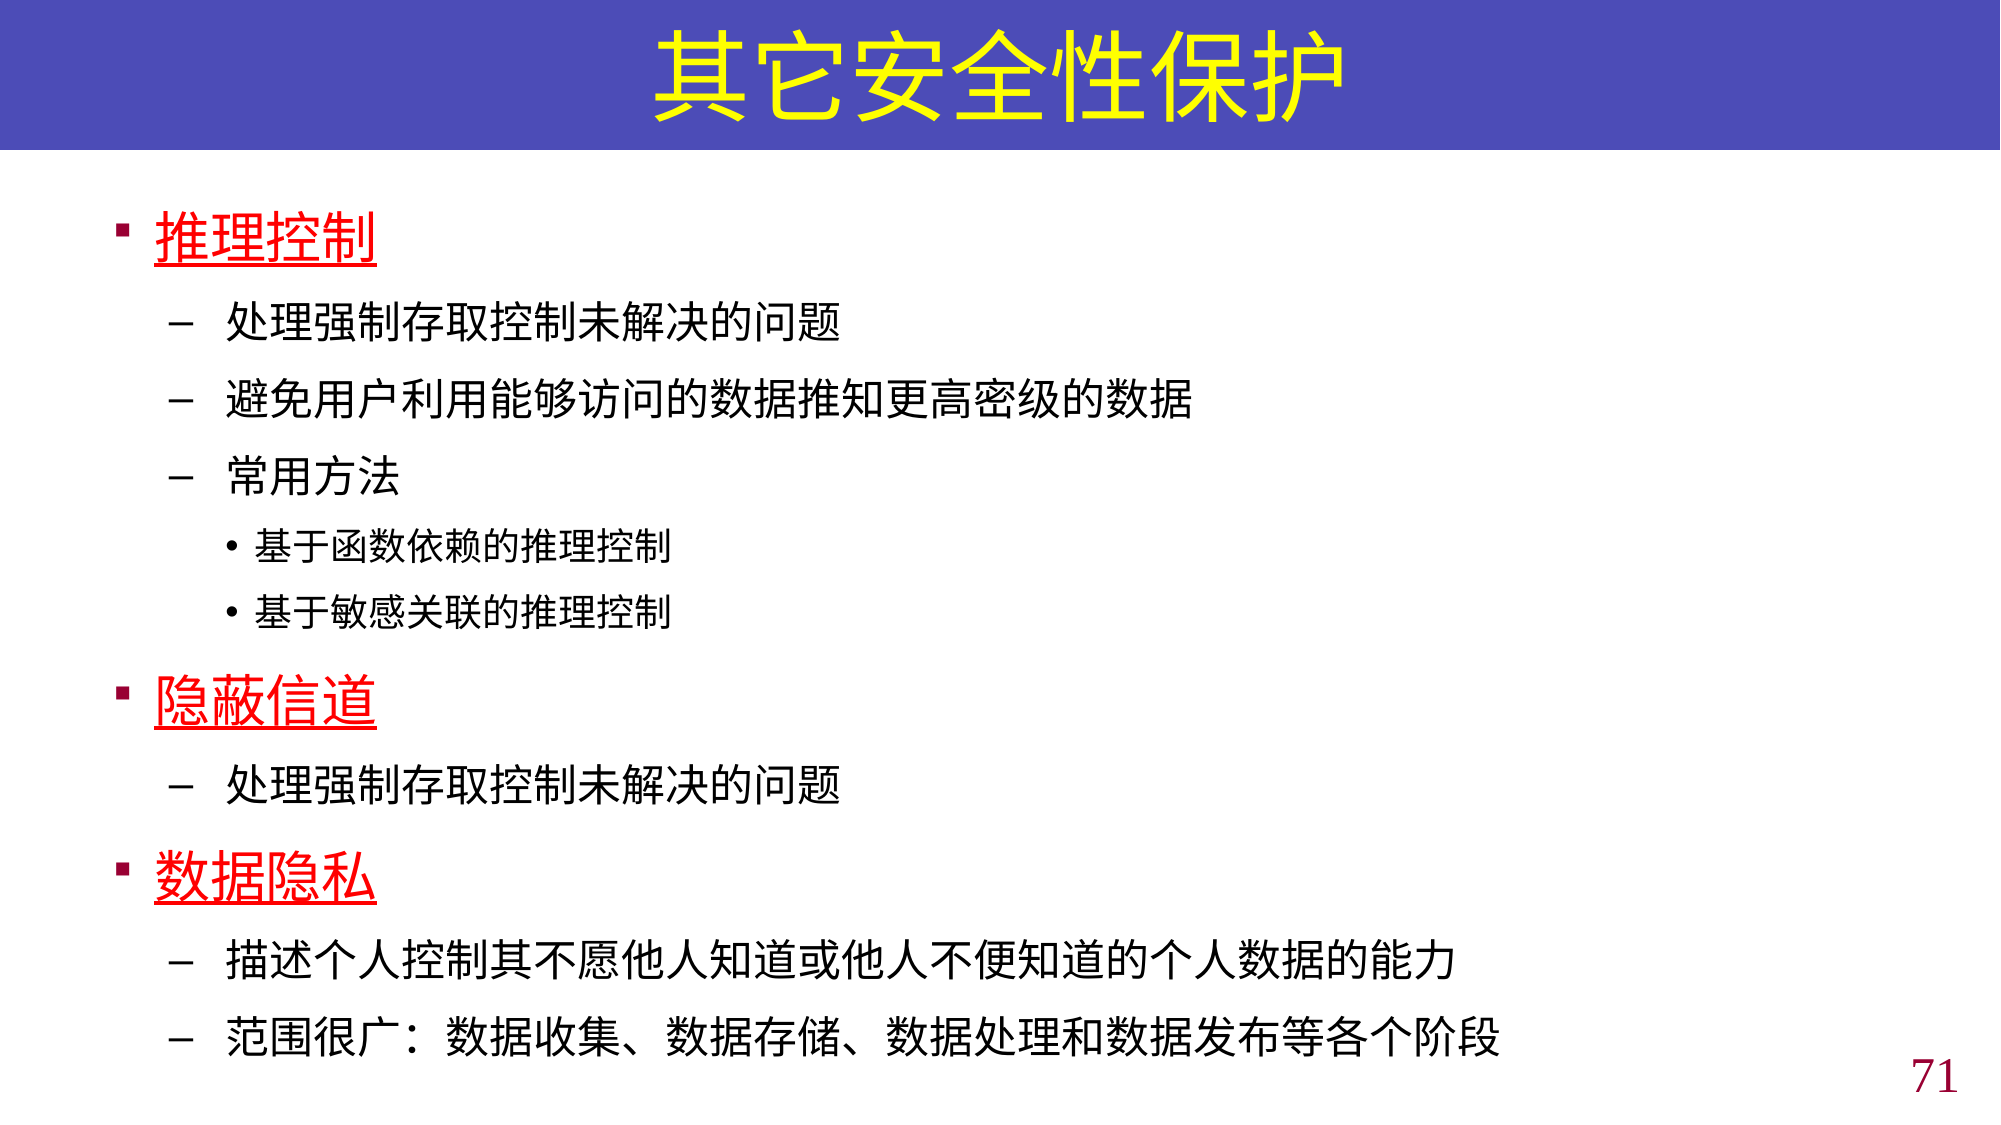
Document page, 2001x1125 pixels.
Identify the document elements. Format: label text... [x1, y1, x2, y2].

title 其它安全性保护 [0, 0, 2000, 150]
slide_number 70 [1550, 1048, 1975, 1096]
list 推理控制 处理强制存取控制未解决的问题 避免用户利用能够访问的数据推知更高密级的数据 常用方法 基于函数依赖的推理控制 基于敏感关联的推理控制 隐蔽信道 处理强制存取控制未解决的问题 数据隐私 描述个人控制其不愿他人知道或他人不便知道的个人数据的能力 范围很广：数据收集、数据存储、数据处理和数据发布等各个阶段 [97, 174, 1904, 1073]
